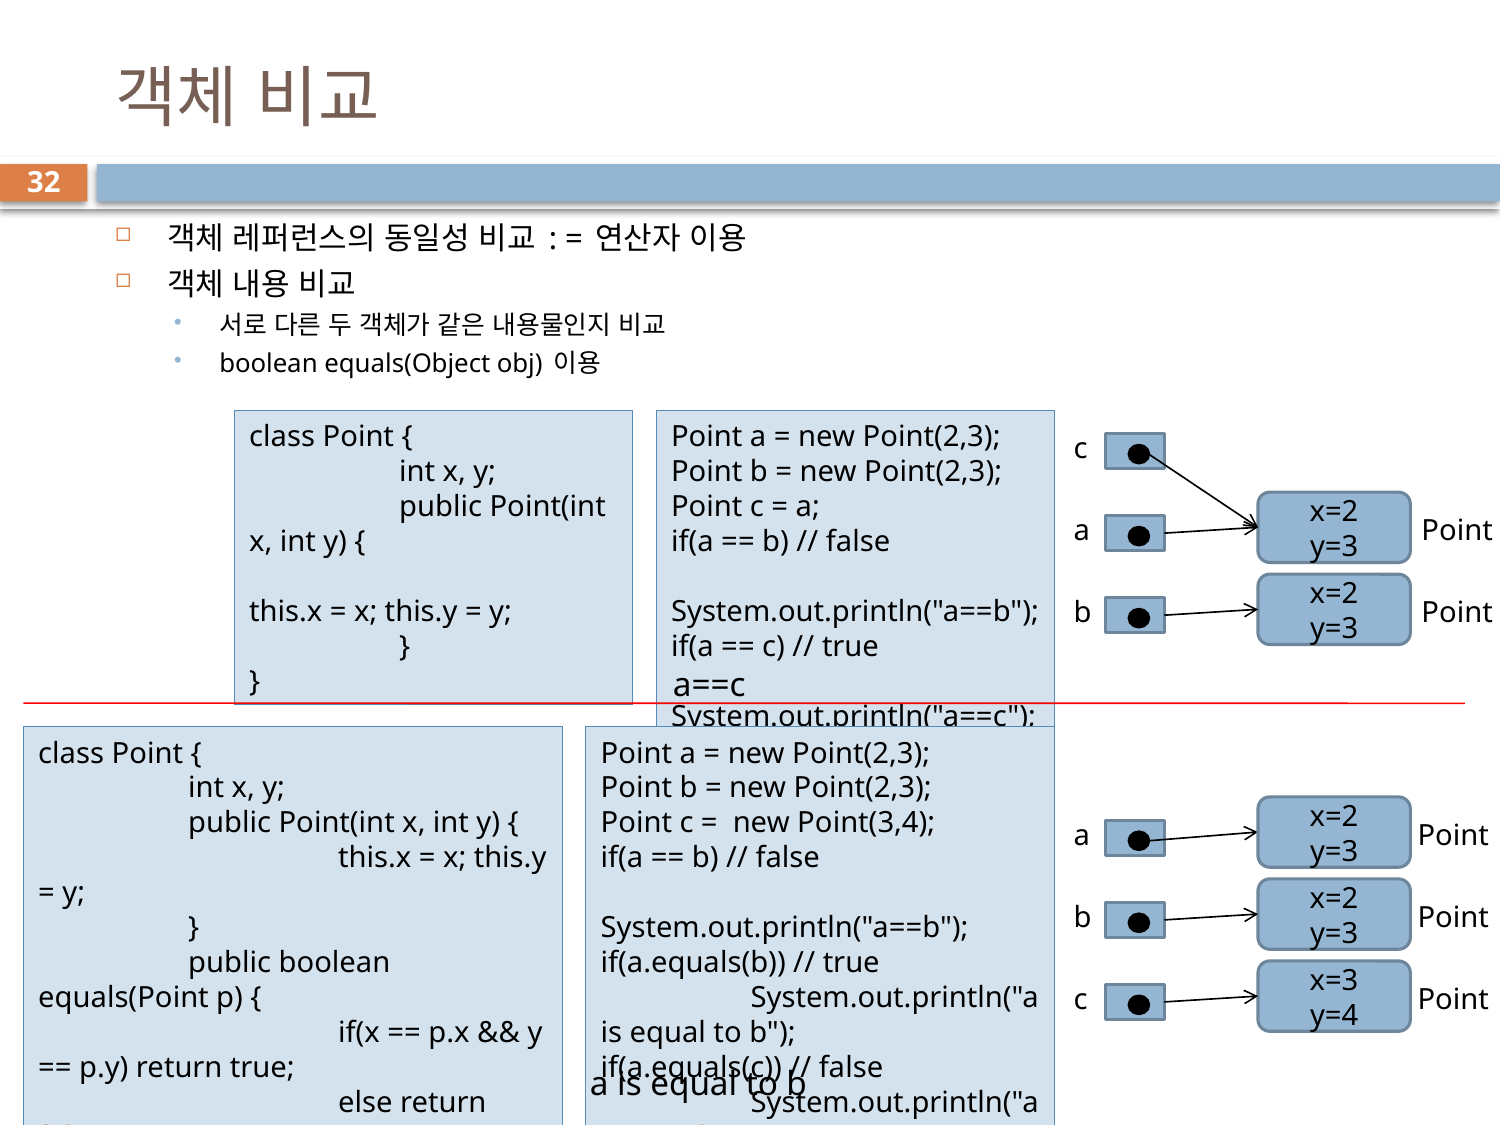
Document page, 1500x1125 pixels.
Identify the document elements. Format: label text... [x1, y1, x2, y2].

text_box Point [1402, 808, 1500, 859]
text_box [658, 704, 761, 711]
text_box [1163, 609, 1259, 616]
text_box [1163, 913, 1259, 921]
slide_number 32 [0, 162, 88, 203]
text_box [1104, 983, 1166, 1021]
text_box Point a = new Point(2,3); Point b = new Point(2,3); Point c = a; if(a == b) // false System.out.println("a==b"); if(a == c) // true System.out.println("a==c"); [656, 410, 1055, 702]
text_box [1127, 607, 1151, 629]
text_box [1148, 453, 1259, 528]
text_box x=3 y=4 [1256, 959, 1412, 1033]
text_box a [1058, 808, 1110, 859]
text_box [1127, 525, 1151, 547]
text_box [1127, 912, 1151, 934]
text_box b [1058, 890, 1110, 941]
text_box Point [1406, 585, 1500, 636]
text_box a is equal to b [575, 1054, 823, 1110]
text_box b [1058, 585, 1110, 636]
text_box Point [1402, 972, 1500, 1023]
text_box a [1058, 503, 1110, 554]
text_box [1104, 432, 1166, 470]
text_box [1148, 831, 1259, 842]
text_box class Point { int x, y; public Point(int x, int y) { this.x = x; this.y = y; } } [234, 410, 633, 702]
text_box [1104, 514, 1166, 552]
text_box [1104, 596, 1166, 634]
text_box [1127, 830, 1146, 852]
text_box x=2 y=3 [1256, 795, 1412, 869]
text_box [1104, 819, 1166, 857]
text_box [1127, 994, 1151, 1016]
text_box x=2 y=3 [1256, 490, 1412, 565]
text_box a==c [658, 656, 761, 702]
title 예제 6-6 : StringTokenizer 클래스 메소드 활용 [761, 705, 1055, 711]
text_box [1104, 901, 1166, 939]
text_box Point [1406, 503, 1500, 554]
text_box Point a = new Point(2,3); Point b = new Point(2,3); Point c = new Point(3,4); if(a == b) // false System.out.println("a==b"); if(a.equals(b)) // true System.out.println("a is equal to b"); if(a.equals(c)) // false System.out.println("a is equal to c"); [585, 726, 1055, 1125]
text_box x=2 y=3 [1256, 572, 1412, 647]
text_box c [1058, 421, 1110, 472]
text_box [1127, 443, 1150, 465]
text_box Point a = new Point(2,3); Point b = new Point(2,3); Point c = a; if(a == b) // false System.out.println("a==b"); if(a == c) // true System.out.println("a==c"); [656, 714, 1055, 726]
text_box c [1058, 972, 1110, 1023]
title 객체 비교 [100, 37, 1438, 153]
text_box x=2 y=3 [1256, 877, 1412, 951]
text_box Point [1402, 890, 1500, 941]
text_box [1163, 995, 1259, 1003]
text_box class Point { int x, y; public Point(int x, int y) { this.x = x; this.y = y; } public boolean equals(Point p) { if(x == p.x && y == p.y) return true; else return false; } } [23, 726, 563, 1125]
list 객체 레퍼런스의 동일성 비교 : = 연산자 이용 객체 내용 비교 서로 다른 두 객체가 같은 내용물인지 비교 boolean equals(Object obj) 이용 [100, 210, 1438, 387]
